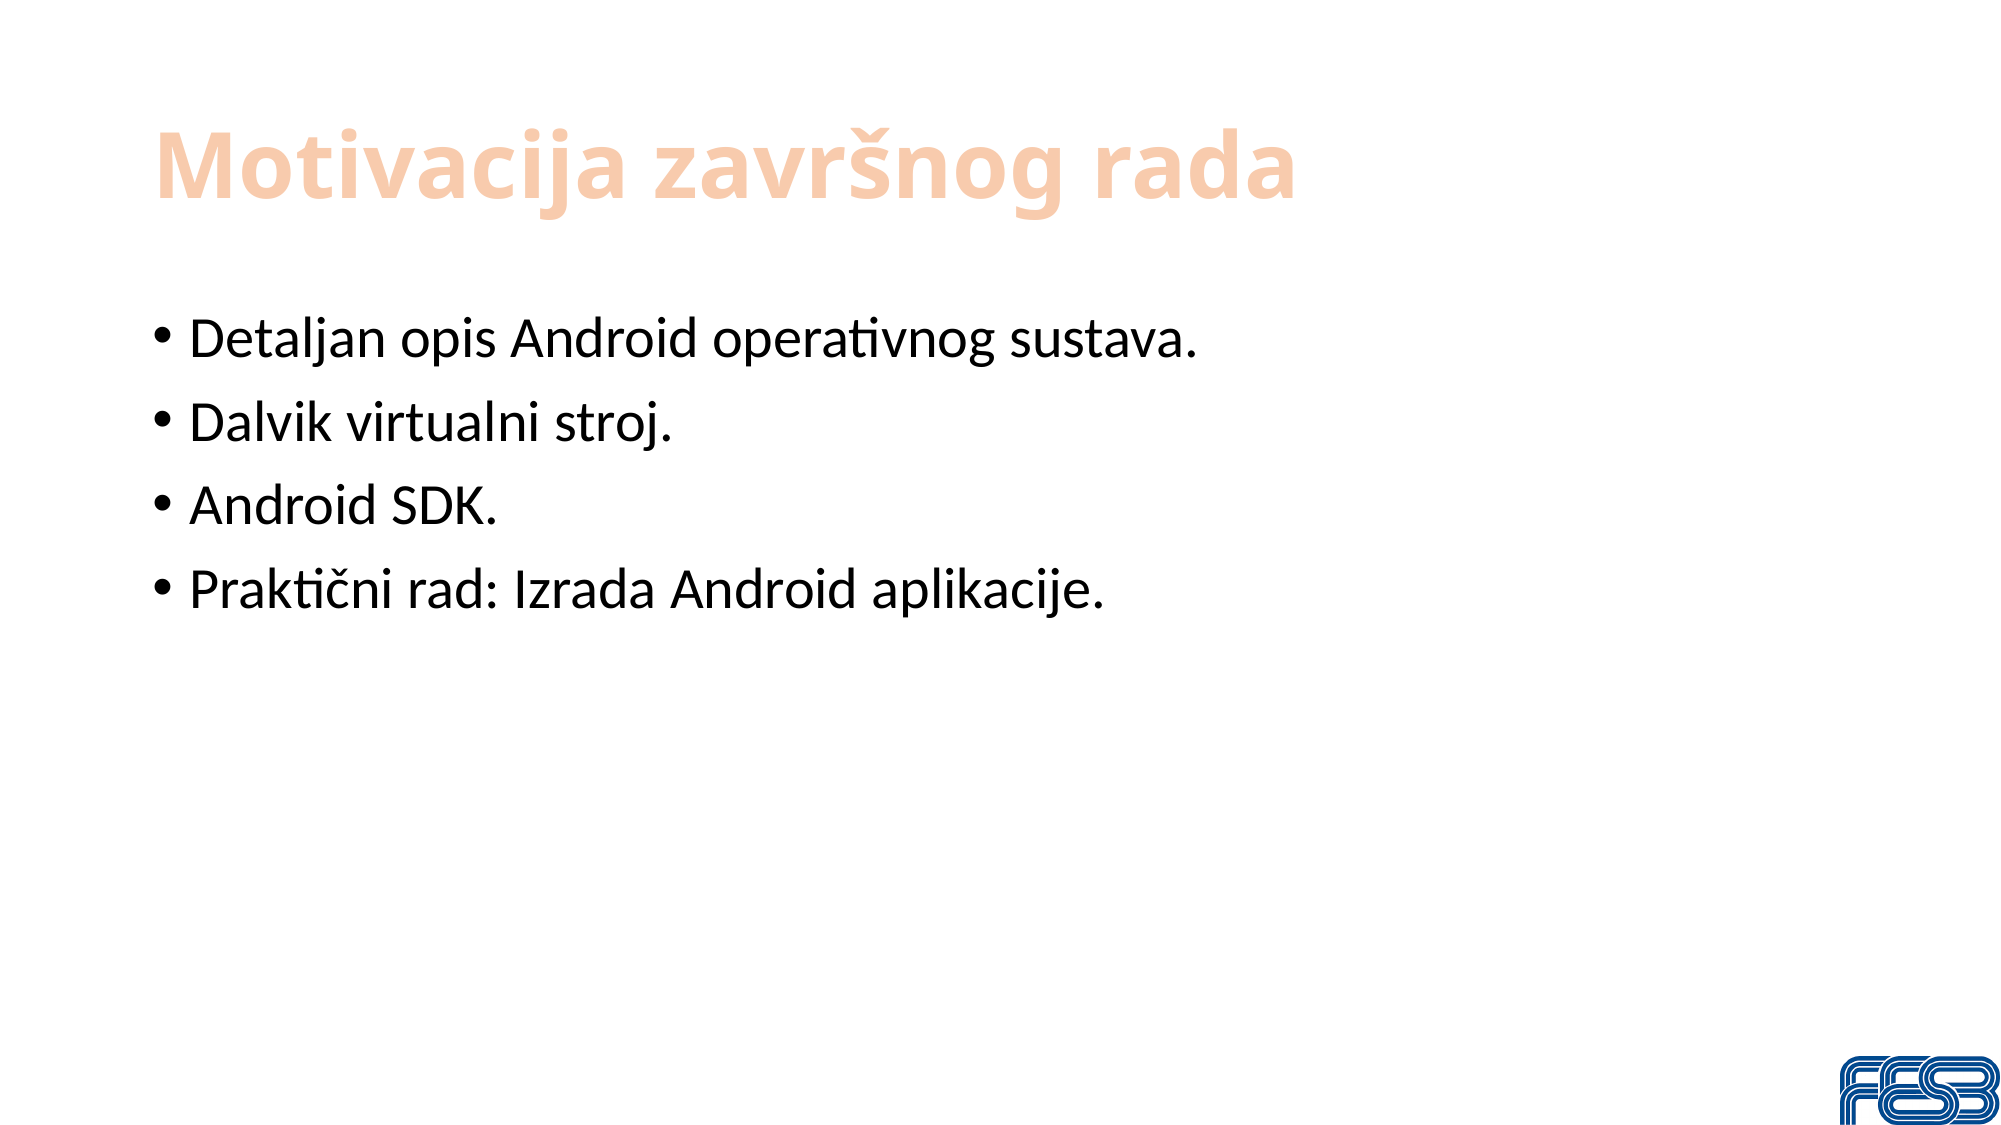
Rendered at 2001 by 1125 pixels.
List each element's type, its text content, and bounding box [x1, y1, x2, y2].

list Detaljan opis Android operativnog sustava. Dalvik virtualni stroj. Android SDK. Praktični rad: Izrada Android aplikacije. [137, 299, 1863, 1014]
title Motivacija završnog rada [137, 59, 1863, 278]
picture [1840, 1056, 2000, 1125]
